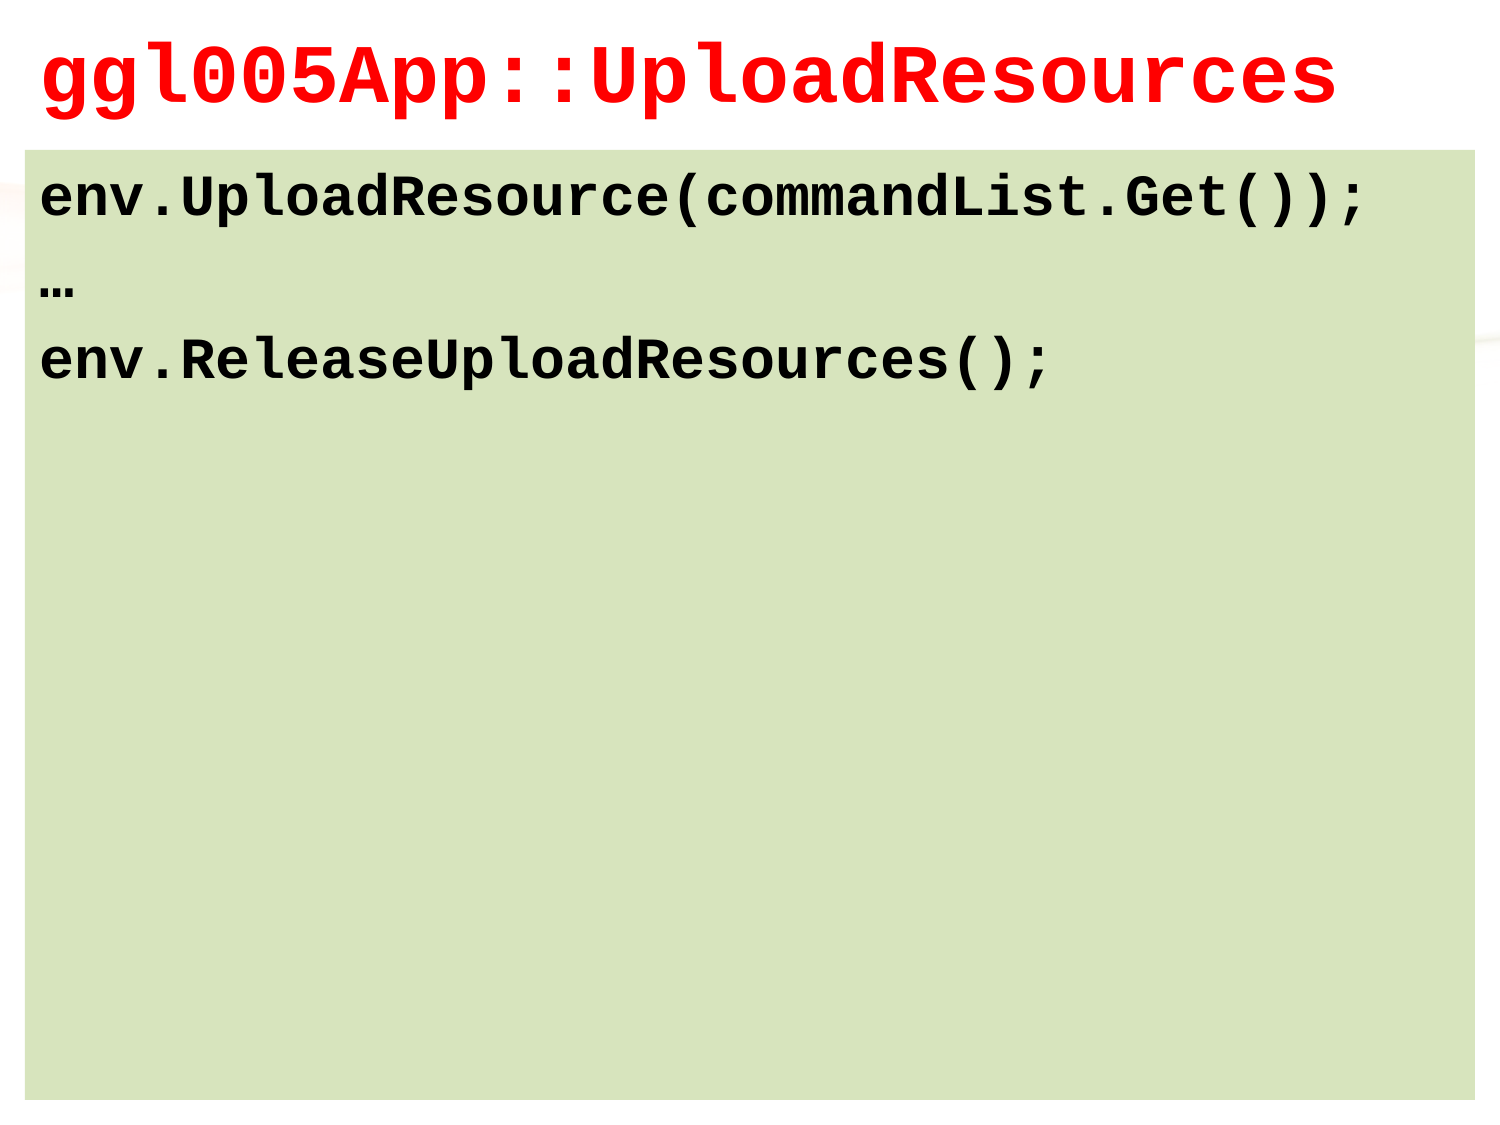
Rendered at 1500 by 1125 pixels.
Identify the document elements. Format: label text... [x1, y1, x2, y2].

title ggl005App::UploadResources [24, 12, 1475, 125]
list env.UploadResource(commandList.Get()); … env.ReleaseUploadResources(); [24, 149, 1475, 1100]
